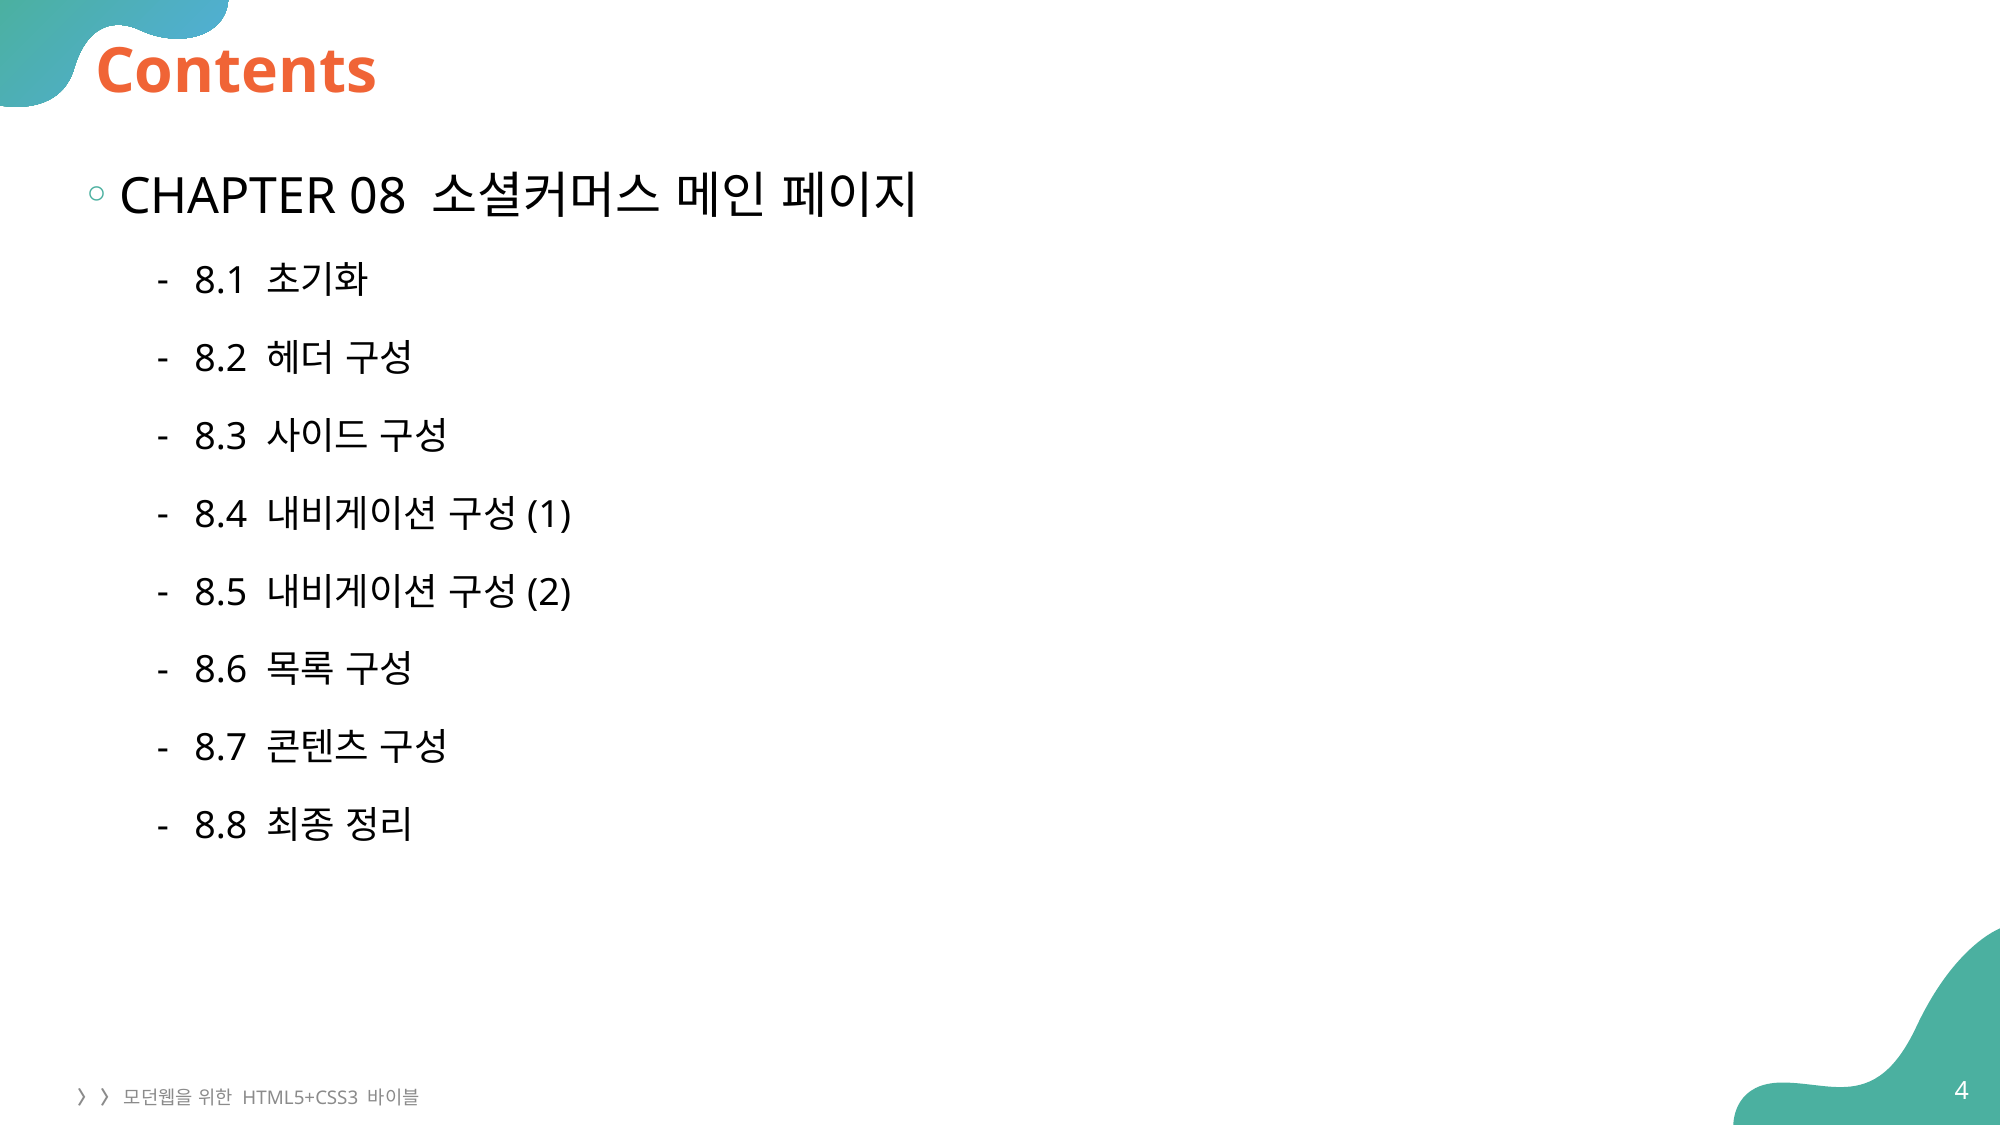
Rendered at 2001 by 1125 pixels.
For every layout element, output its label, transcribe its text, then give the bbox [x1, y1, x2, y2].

slide_number 4 [1917, 1061, 1984, 1122]
footer 〉 〉 모던웹을 위한 HTML5+CSS3 바이블 [63, 1085, 738, 1109]
list CHAPTER 08 소셜커머스 메인 페이지 8.1 초기화 8.2 헤더 구성 8.3 사이드 구성 8.4 내비게이션 구성(1) 8.5 내비게이션 구성(2) 8.6 목록 구성 8.7 콘텐츠 구성 8.8 최종 정리 [66, 125, 1918, 992]
title Contents [79, 17, 1931, 128]
text_box [127, 312, 1970, 1104]
